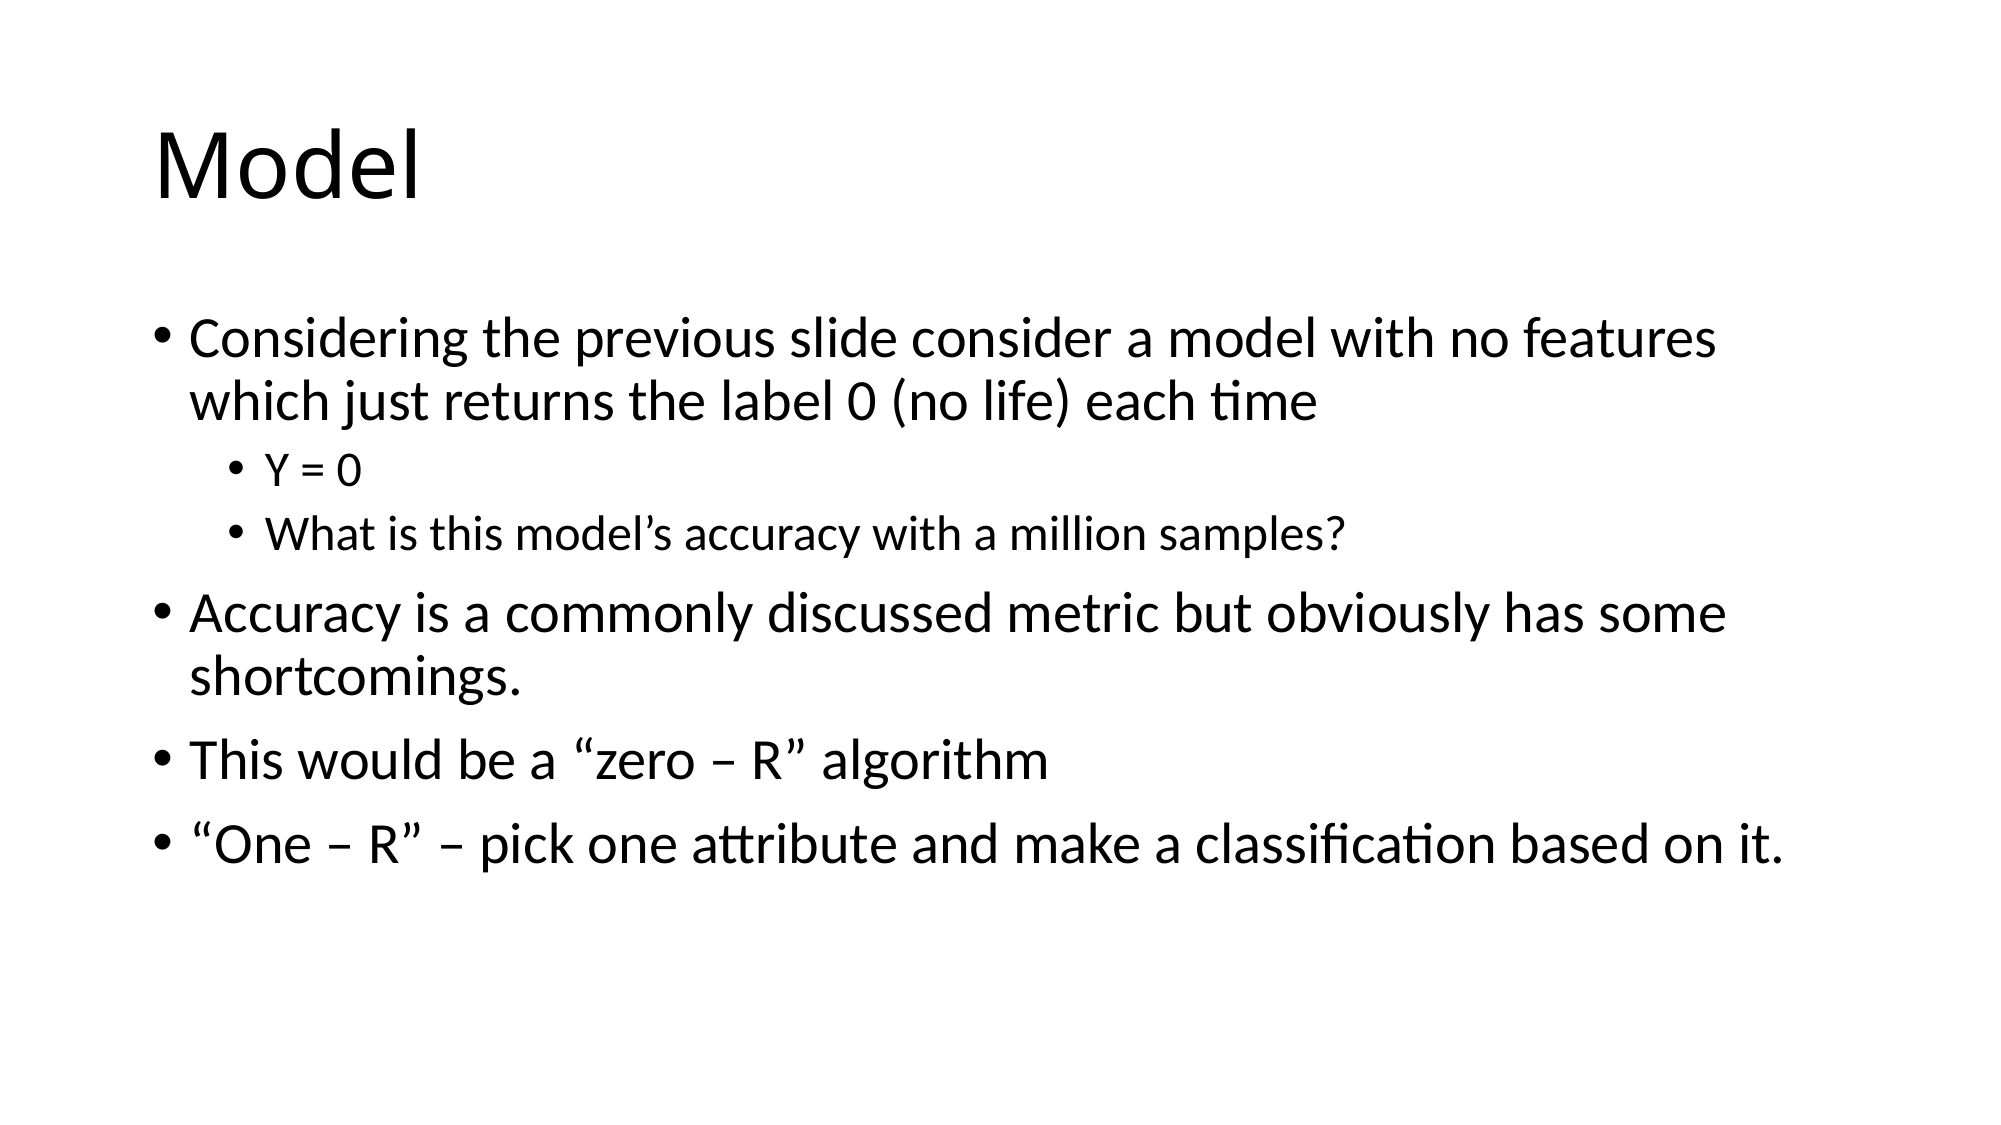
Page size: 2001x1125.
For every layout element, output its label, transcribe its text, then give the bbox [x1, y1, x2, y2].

title Model [137, 59, 1863, 278]
list Considering the previous slide consider a model with no features which just returns the label 0 (no life) each time Y = 0 What is this model’s accuracy with a million samples? Accuracy is a commonly discussed metric but obviously has some shortcomings. This would be a “zero – R” algorithm “One – R” – pick one attribute and make a classification based on it. [137, 299, 1863, 1014]
